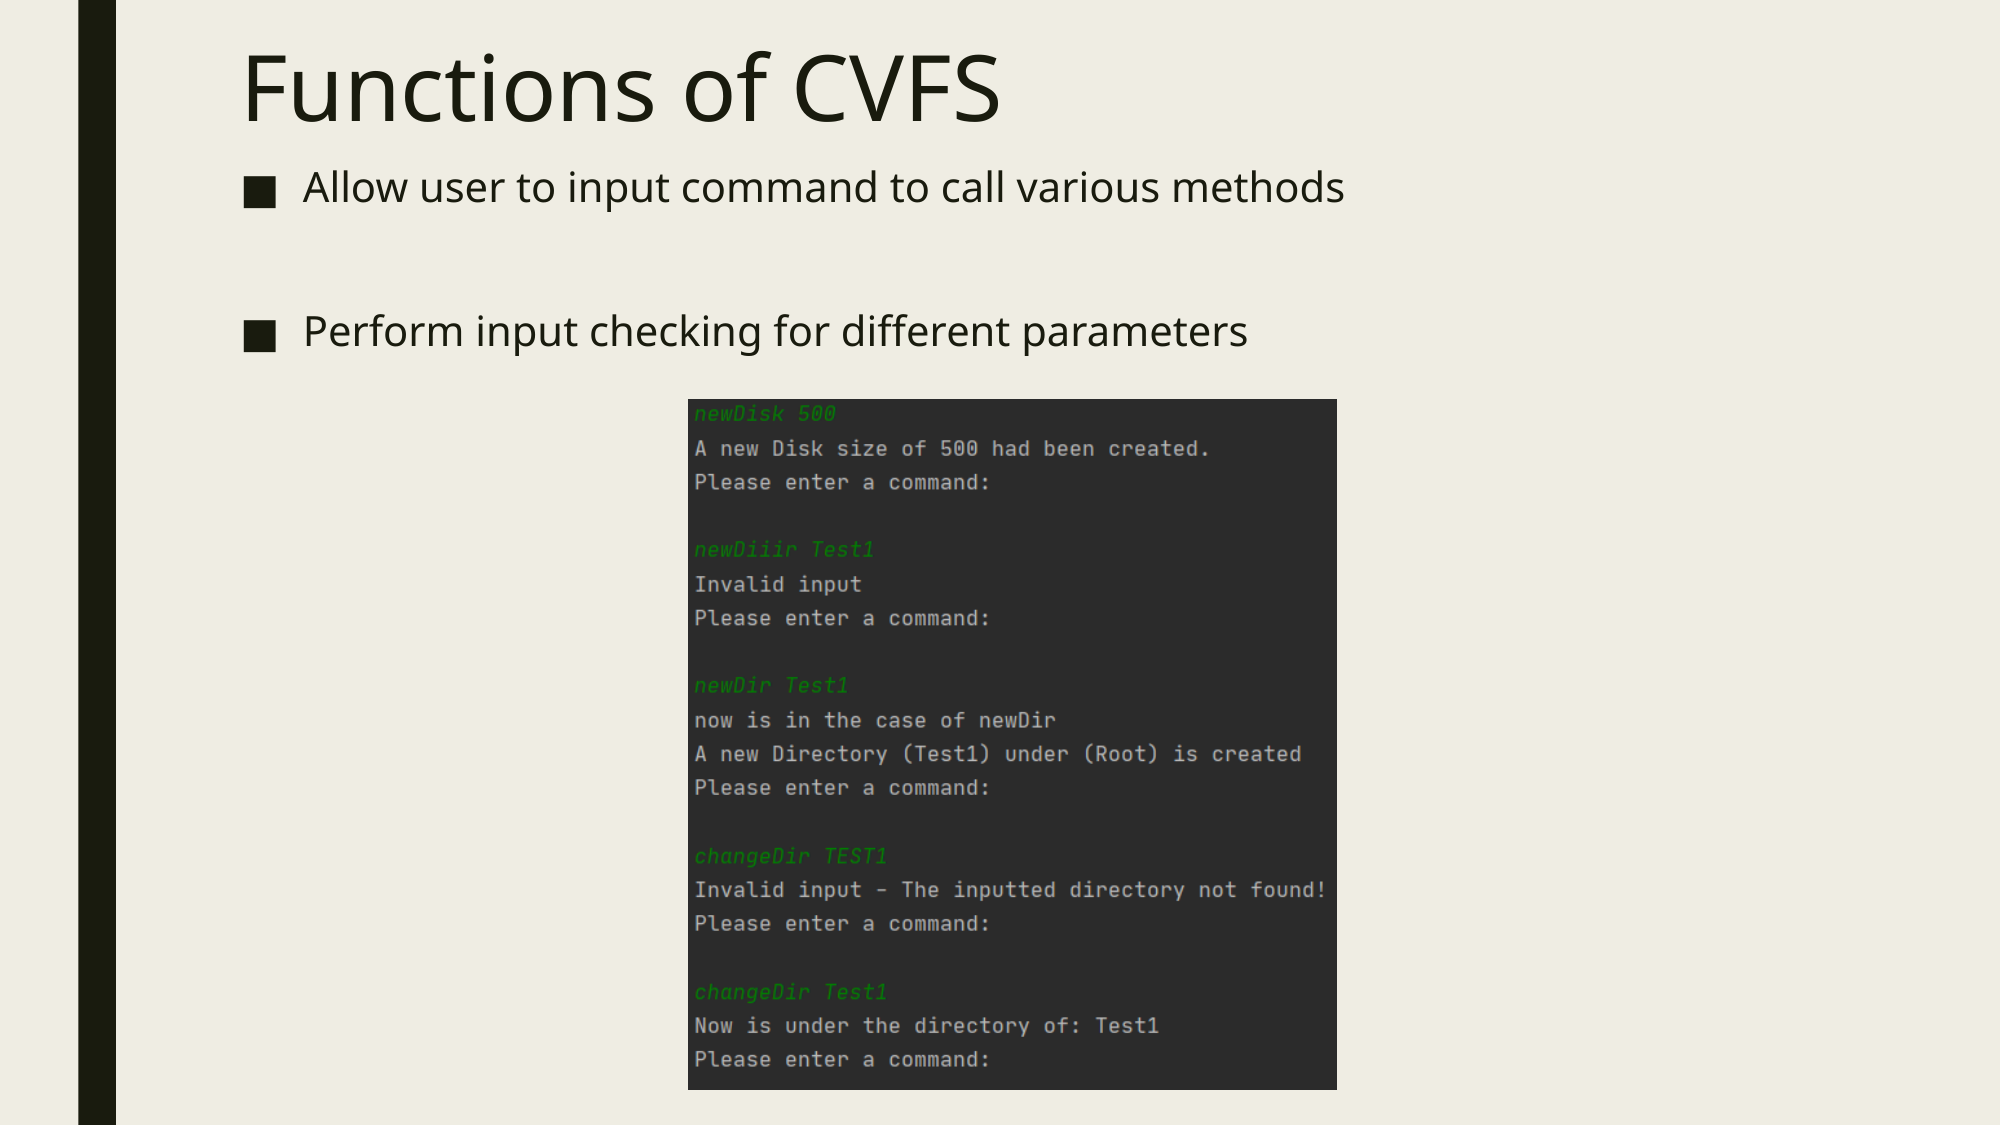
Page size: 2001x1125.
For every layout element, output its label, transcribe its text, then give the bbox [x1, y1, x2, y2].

picture [688, 399, 1337, 1090]
list Allow user to input command to call various methods Perform input checking for different parameters [225, 157, 1800, 746]
title Functions of CVFS [225, 35, 1800, 157]
